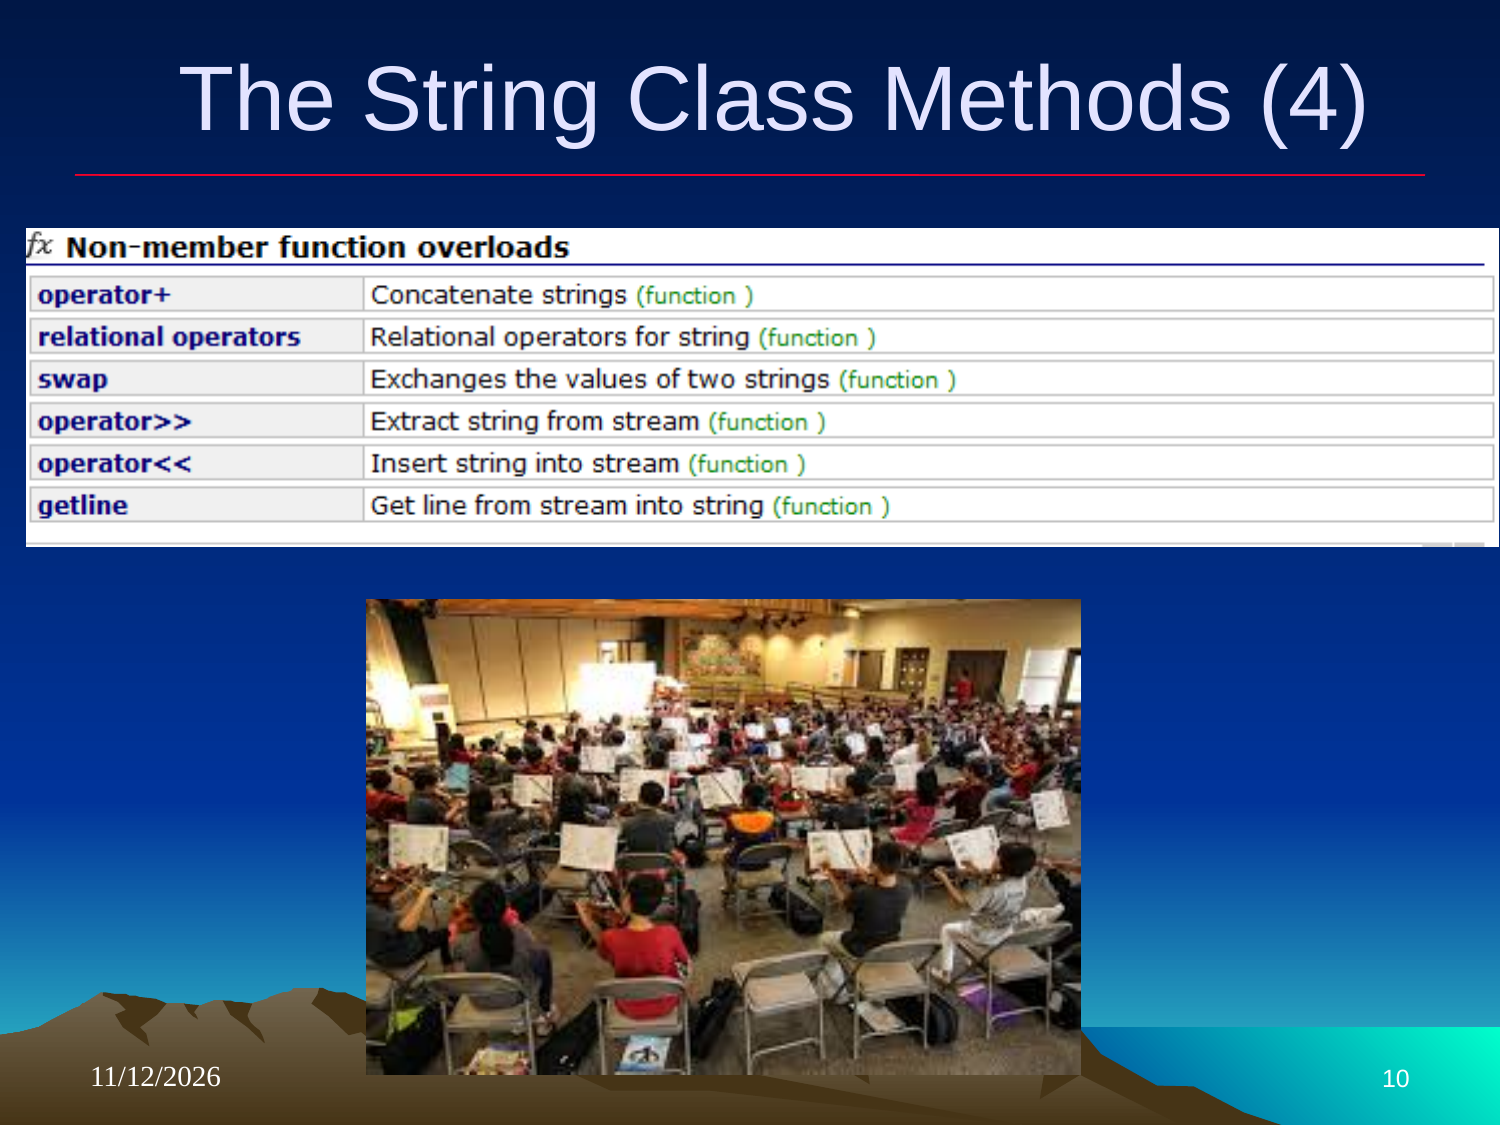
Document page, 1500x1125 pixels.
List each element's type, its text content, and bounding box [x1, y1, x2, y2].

picture [26, 227, 1499, 548]
title The String Class Methods (4) [87, 0, 1438, 188]
picture [366, 599, 1081, 1076]
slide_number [74, 1024, 426, 1101]
slide_number 10 [1074, 1024, 1426, 1101]
